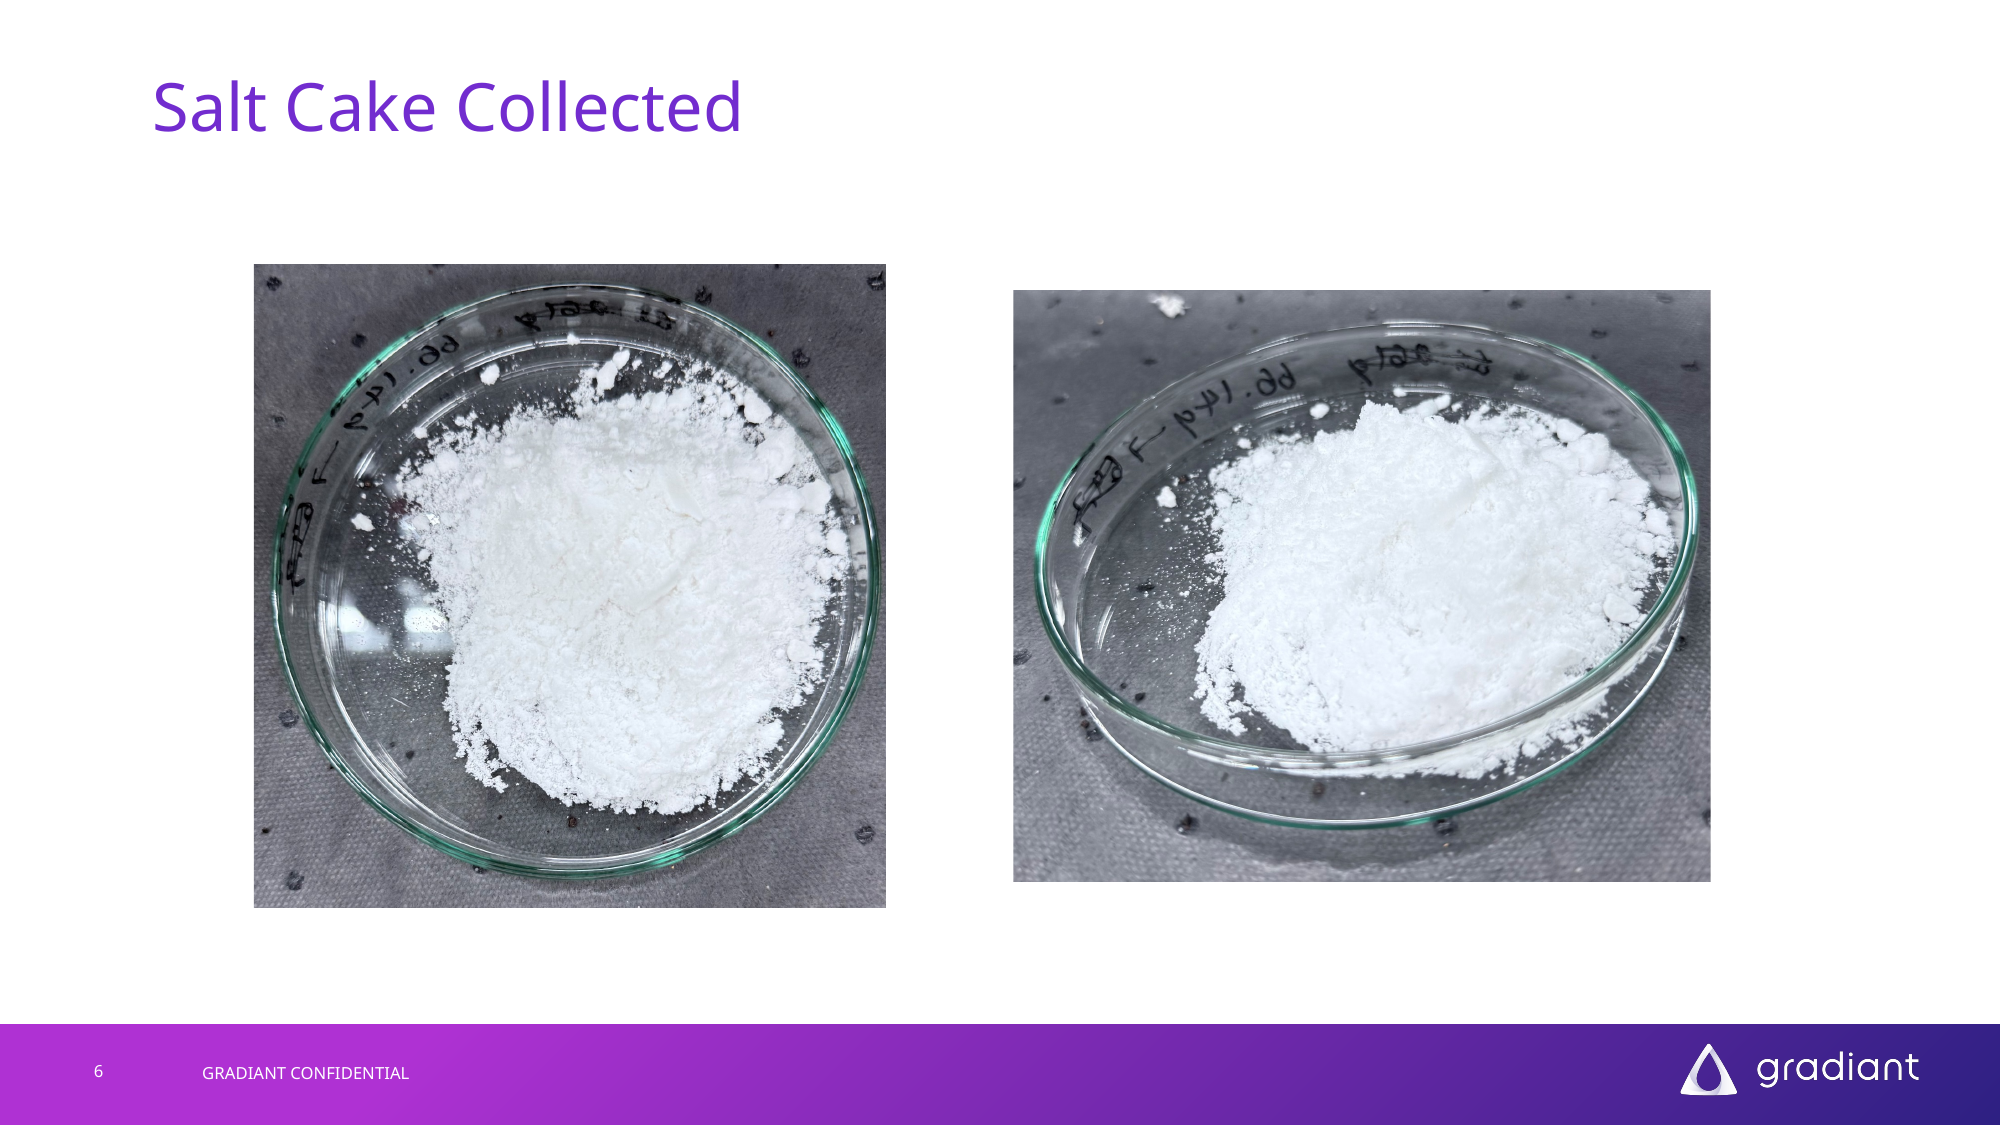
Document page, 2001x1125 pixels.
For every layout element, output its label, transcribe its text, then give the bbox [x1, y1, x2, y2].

title Salt Cake Collected [137, 59, 1863, 161]
footer GRADIANT CONFIDENTIAL [187, 1042, 862, 1103]
picture [1013, 290, 1711, 882]
picture [1680, 1043, 1919, 1096]
picture [253, 264, 886, 908]
slide_number 6 [78, 1042, 187, 1103]
